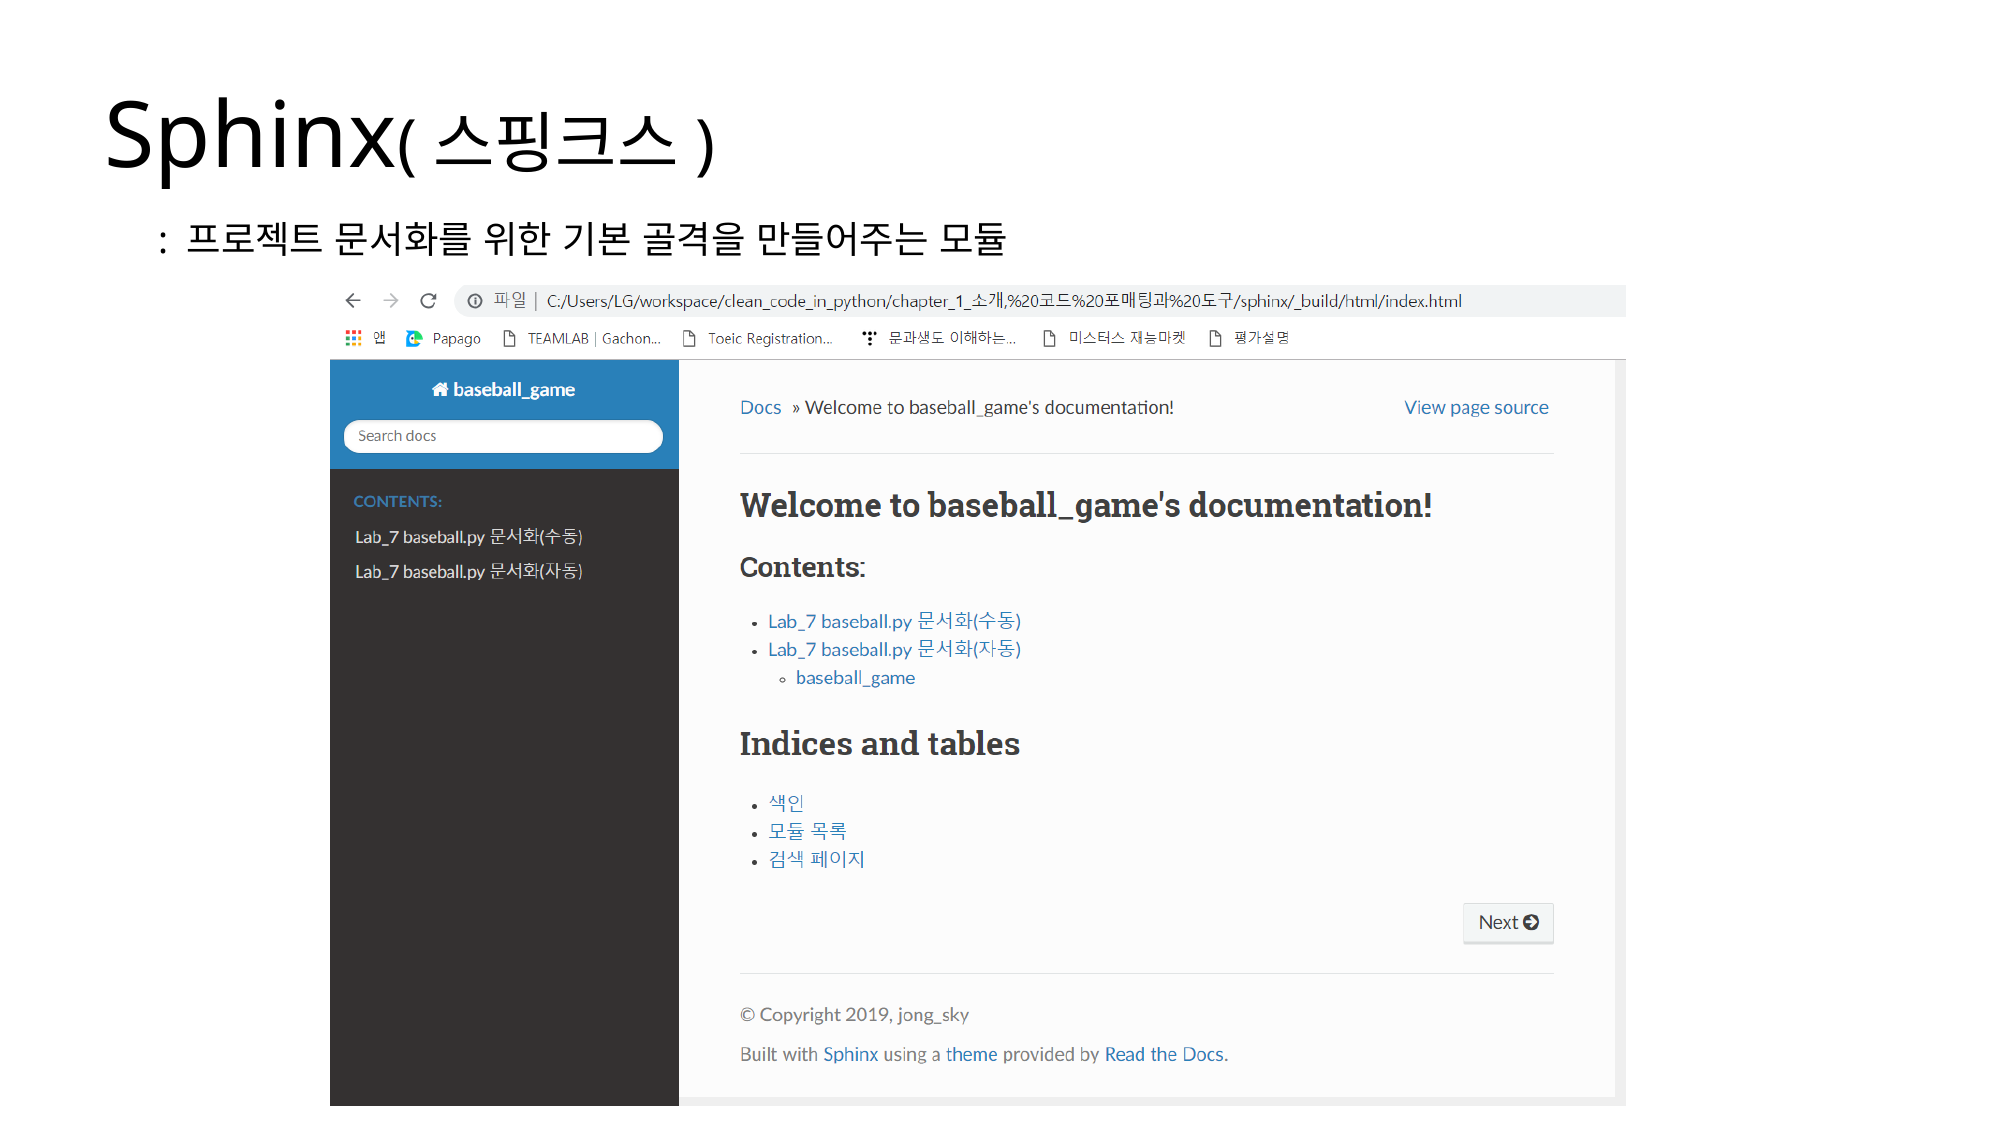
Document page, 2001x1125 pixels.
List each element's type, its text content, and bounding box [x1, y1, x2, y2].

picture [330, 285, 1626, 1106]
text_box : 프로젝트 문서화를 위한 기본 골격을 만들어주는 모듈 [143, 225, 1024, 269]
text_box Sphinx(스핑크스) [89, 51, 1078, 225]
